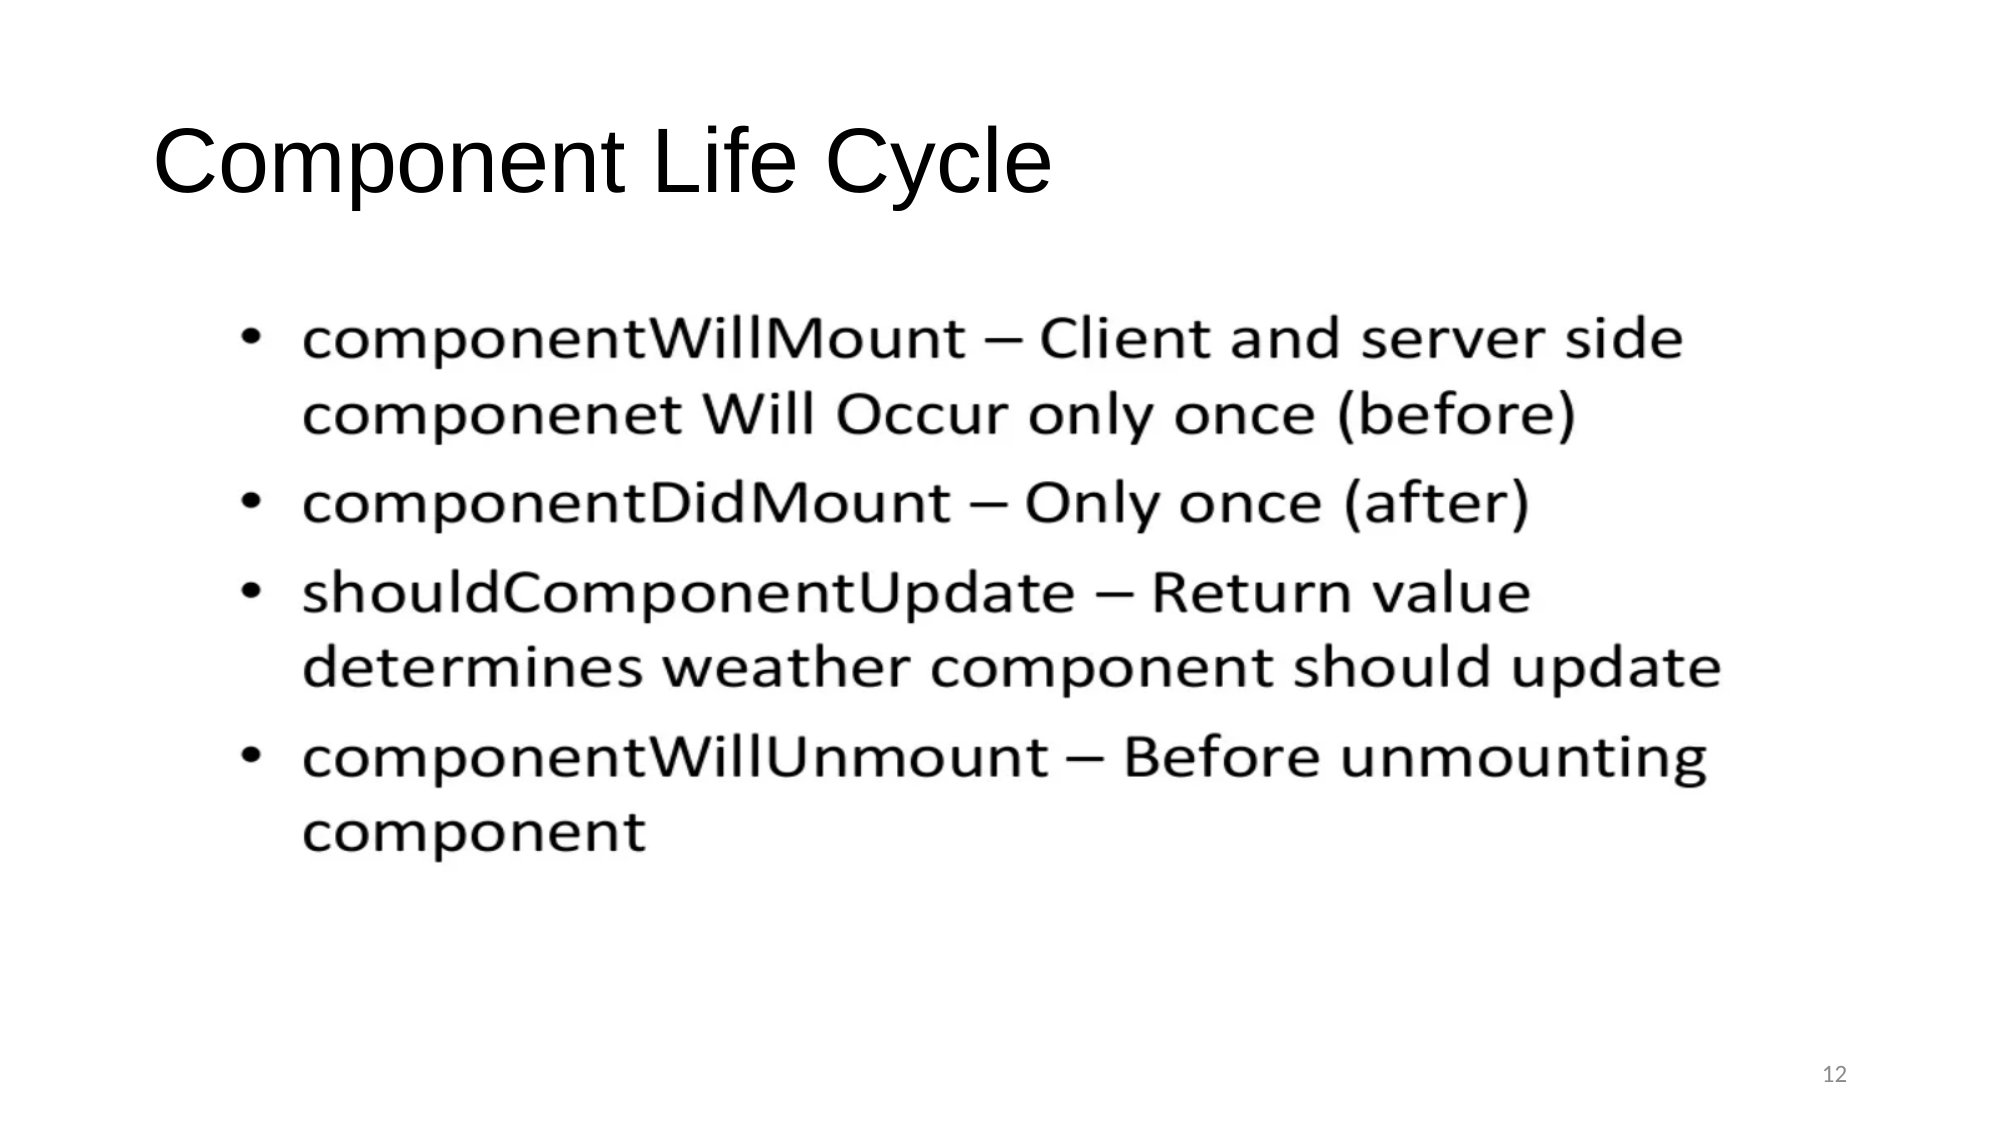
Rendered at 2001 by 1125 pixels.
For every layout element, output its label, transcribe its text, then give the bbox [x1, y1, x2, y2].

title Component Life Cycle [137, 59, 1863, 266]
slide_number 12 [1412, 1042, 1863, 1103]
picture [214, 265, 1786, 991]
list [137, 299, 1863, 1014]
